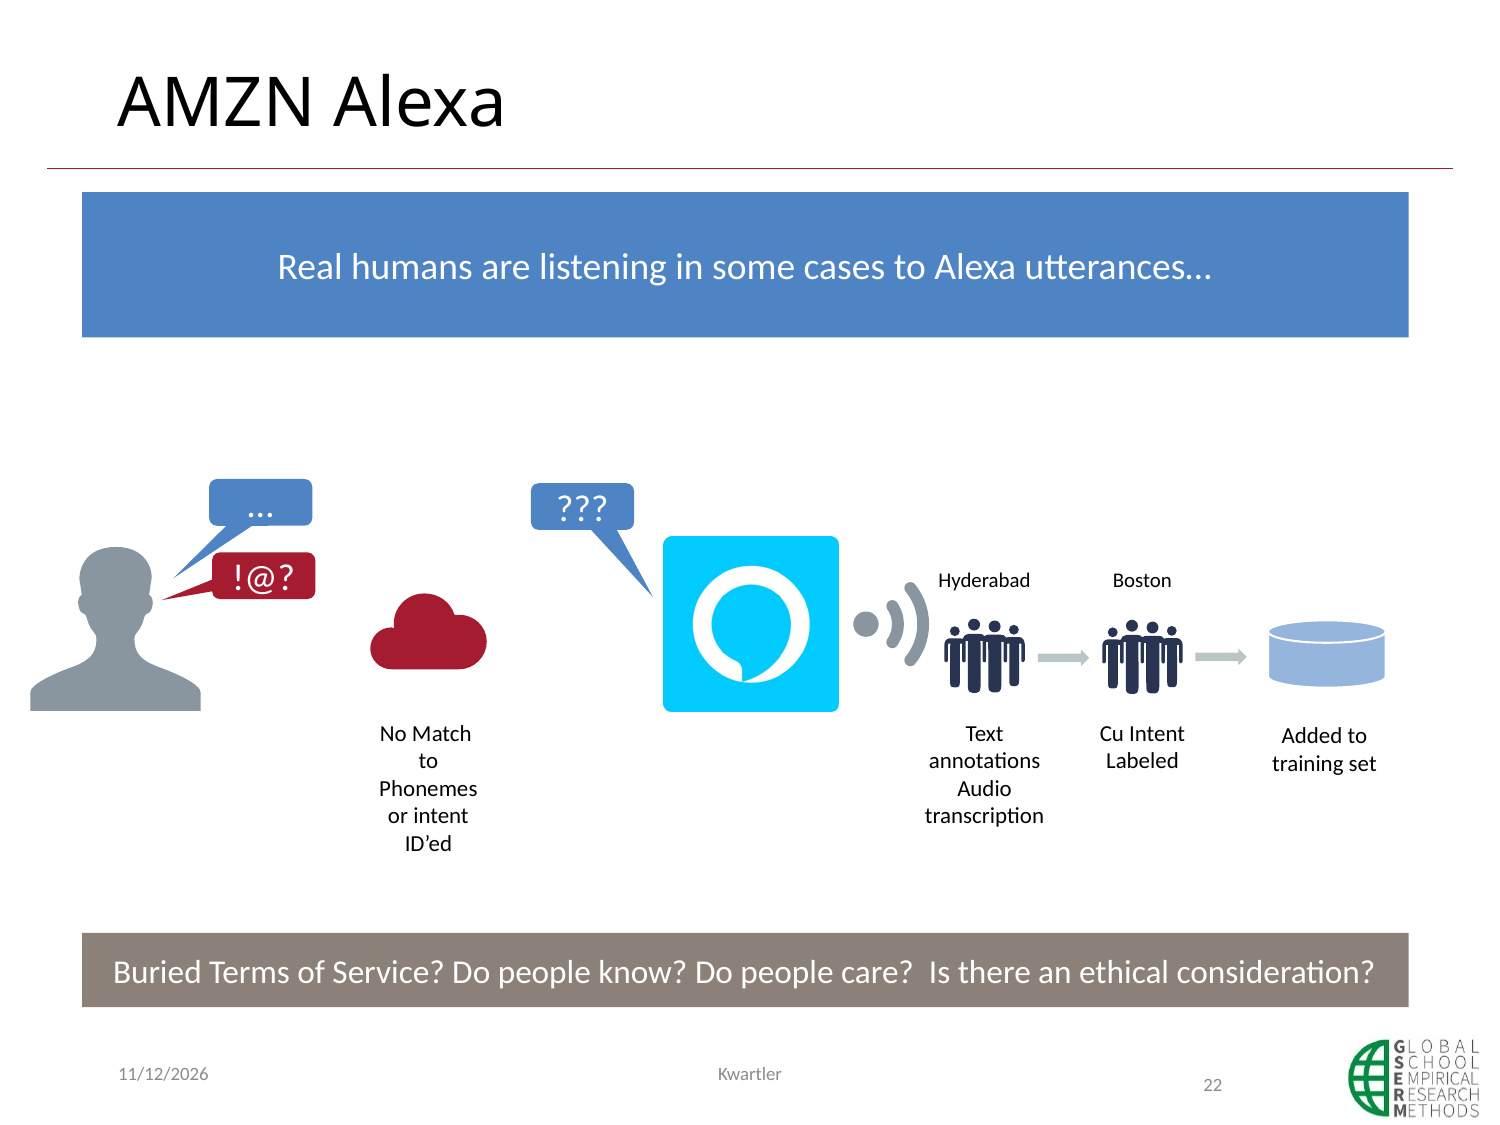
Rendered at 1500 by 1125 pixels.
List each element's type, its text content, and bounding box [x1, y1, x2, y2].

text_box [1194, 646, 1249, 668]
text_box … [172, 477, 314, 580]
text_box Text annotations Audio transcription [900, 710, 1069, 836]
text_box [1166, 625, 1177, 636]
footer Kwartler [496, 1042, 1004, 1103]
text_box [30, 546, 201, 711]
text_box Real humans are listening in some cases to Alexa utterances… [81, 191, 1410, 338]
text_box Cu Intent Labeled [1058, 710, 1227, 781]
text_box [799, 567, 930, 727]
text_box [1266, 619, 1387, 689]
picture [1342, 1031, 1500, 1120]
text_box No Match to Phonemes or intent ID’ed [358, 710, 499, 863]
text_box [944, 633, 1025, 693]
text_box [1107, 627, 1118, 638]
text_box [1126, 619, 1138, 632]
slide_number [103, 1042, 441, 1103]
text_box [968, 618, 981, 631]
title AMZN Alexa [103, 59, 1397, 157]
text_box Boston [1098, 558, 1187, 599]
text_box [1146, 621, 1159, 634]
text_box [988, 620, 1001, 633]
slide_number 22 [1188, 1042, 1330, 1103]
text_box Buried Terms of Service? Do people know? Do people care? Is there an ethical consideration? [81, 932, 1410, 1008]
text_box [1036, 647, 1091, 669]
text_box [949, 626, 960, 637]
text_box [1008, 624, 1019, 635]
text_box Added to training set [1240, 713, 1409, 784]
text_box !@? [161, 551, 317, 602]
text_box Hyderabad [923, 558, 1046, 599]
text_box [1102, 634, 1183, 694]
text_box ??? [529, 482, 654, 598]
text_box [370, 593, 487, 670]
picture [693, 566, 809, 683]
